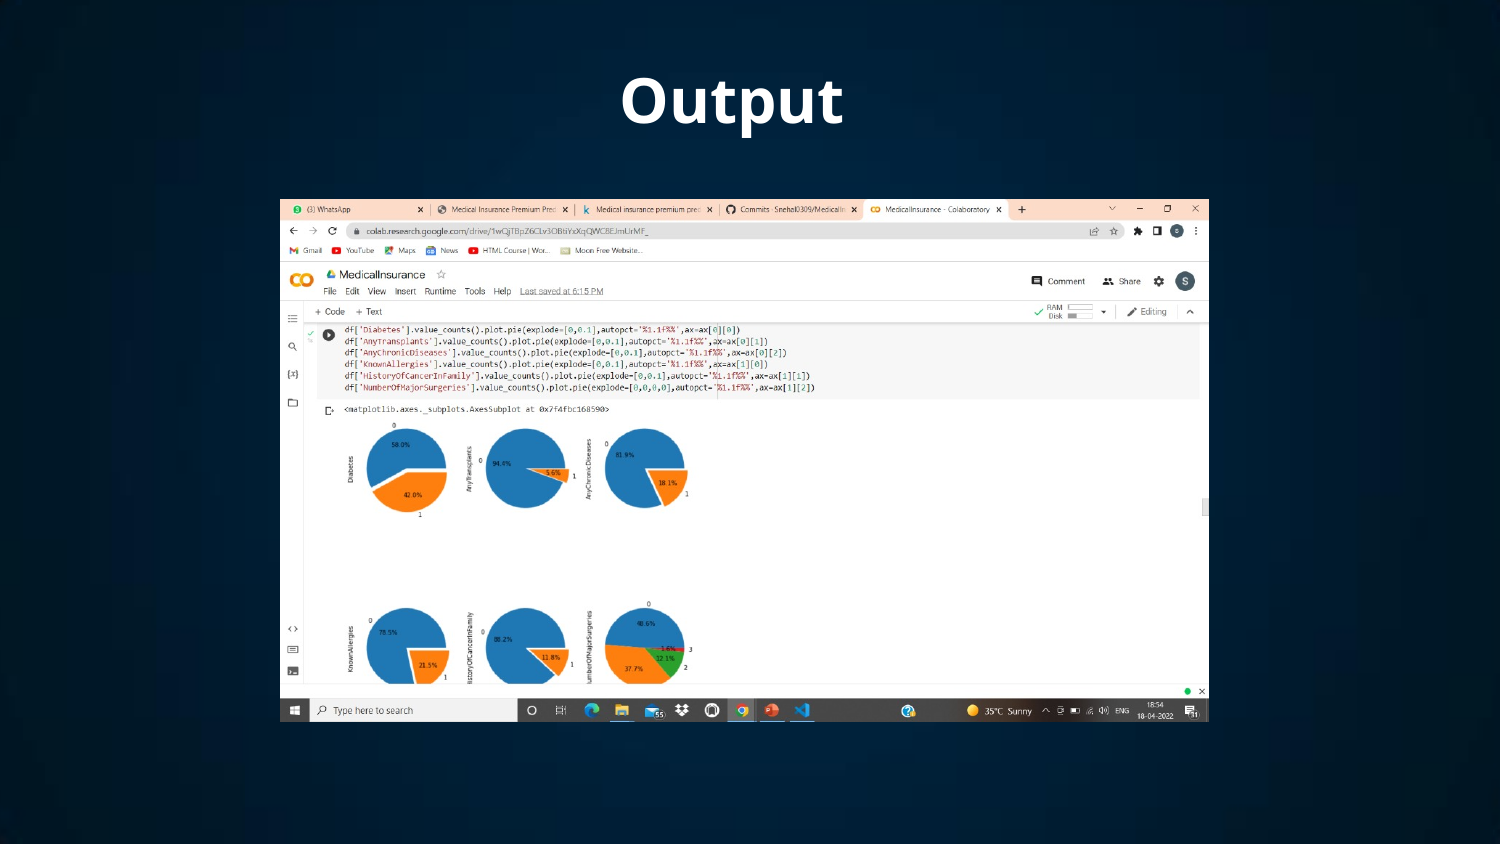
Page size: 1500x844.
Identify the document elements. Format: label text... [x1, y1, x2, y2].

picture [0, 0, 1500, 844]
title Output [575, 59, 888, 198]
